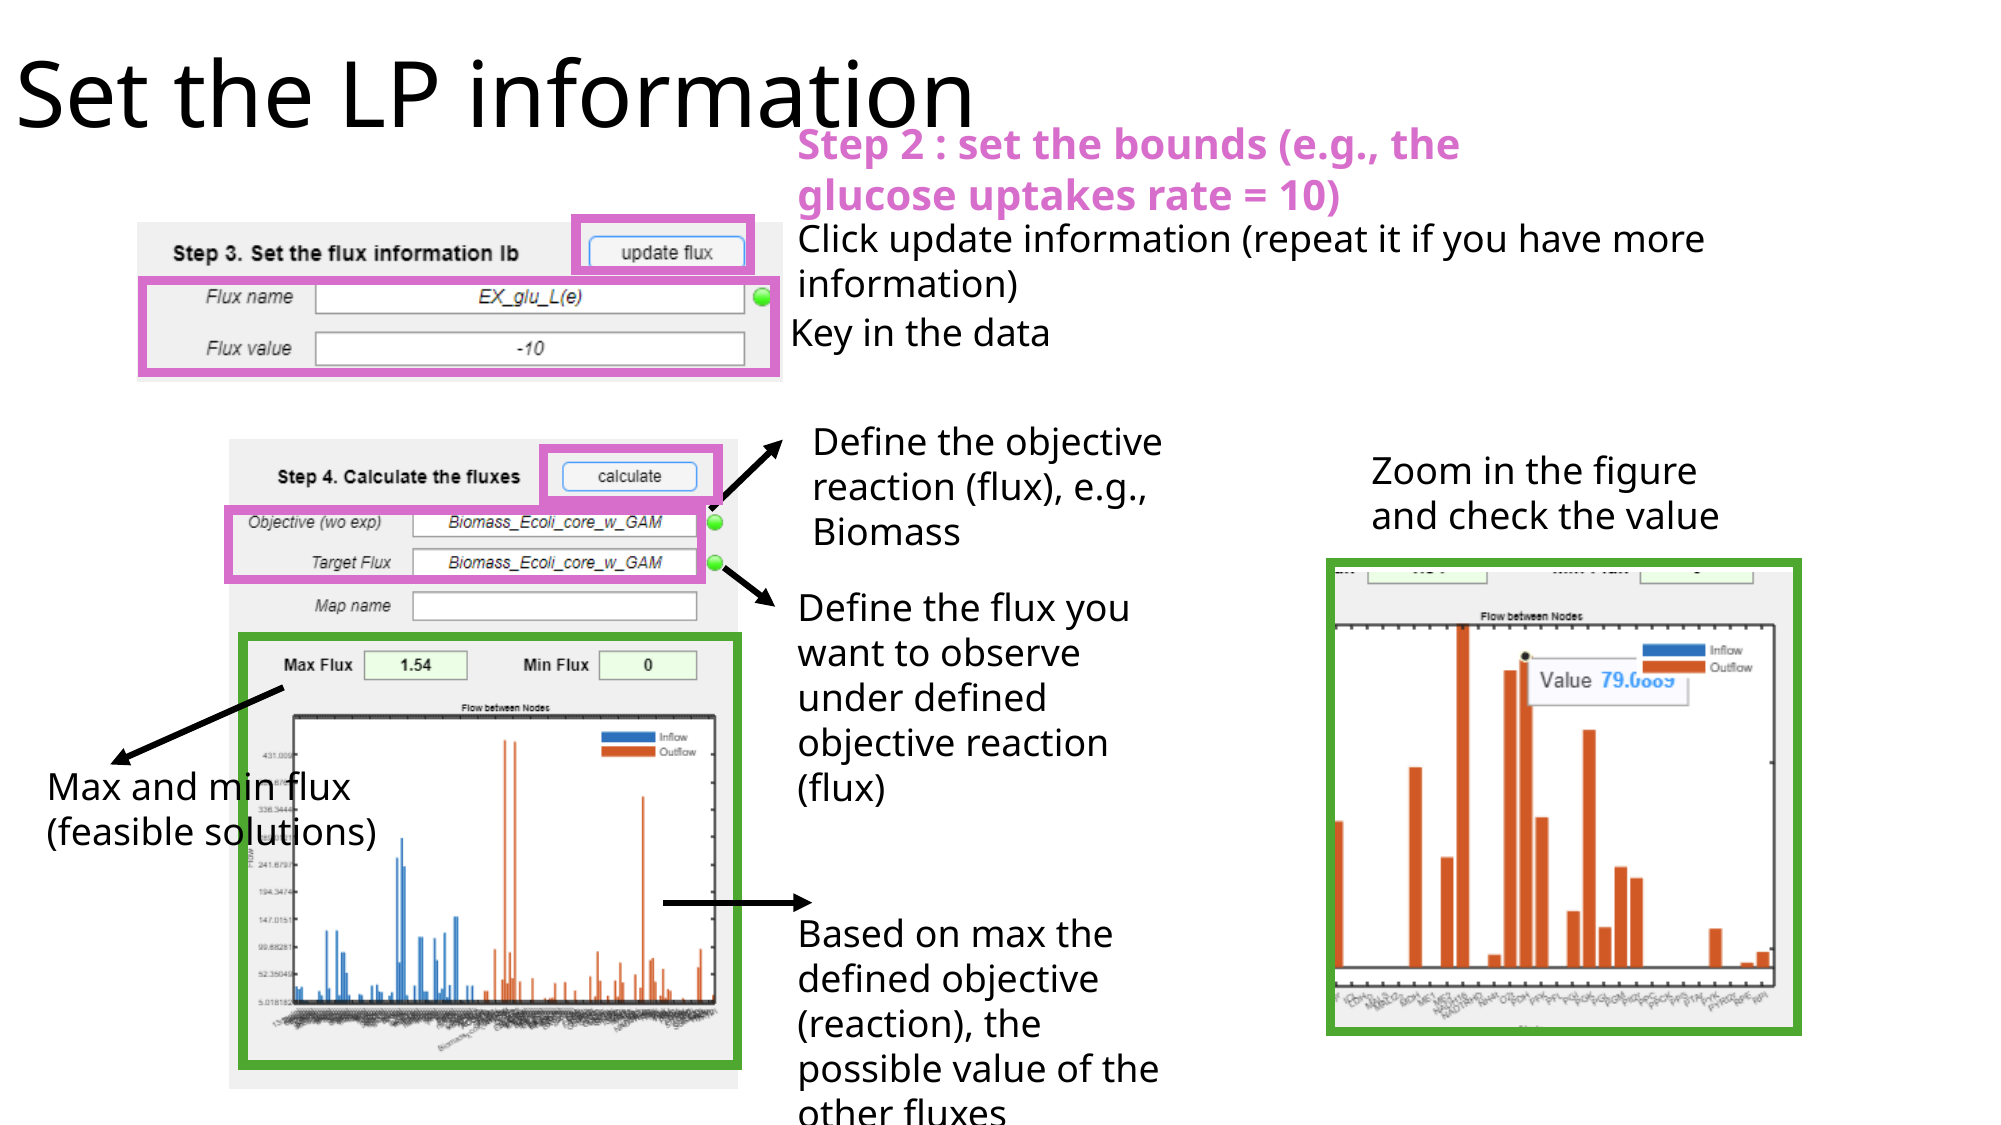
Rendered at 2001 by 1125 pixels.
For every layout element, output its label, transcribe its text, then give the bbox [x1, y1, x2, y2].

text_box [575, 217, 752, 221]
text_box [109, 686, 284, 765]
text_box Key in the data [784, 312, 1190, 362]
text_box Click update information (repeat it if you have more information) [782, 207, 1772, 312]
text_box [1329, 561, 1799, 571]
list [136, 221, 784, 383]
text_box Based on max the defined objective (reaction), the possible value of the other fluxes [782, 902, 1198, 1125]
text_box Max and min flux (feasible solutions) [31, 755, 229, 861]
title Set the LP information [0, 0, 1725, 207]
picture [229, 439, 739, 1090]
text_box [723, 567, 776, 608]
picture [1329, 571, 1799, 1032]
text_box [709, 439, 784, 511]
text_box Define the objective reaction (flux), e.g., Biomass [797, 410, 1212, 561]
text_box Step 2 : set the bounds (e.g., the glucose uptakes rate = 10) [782, 110, 1559, 207]
text_box Zoom in the figure and check the value [1356, 439, 1772, 545]
text_box Define the flux you want to observe under defined objective reaction (flux) [782, 576, 1198, 817]
